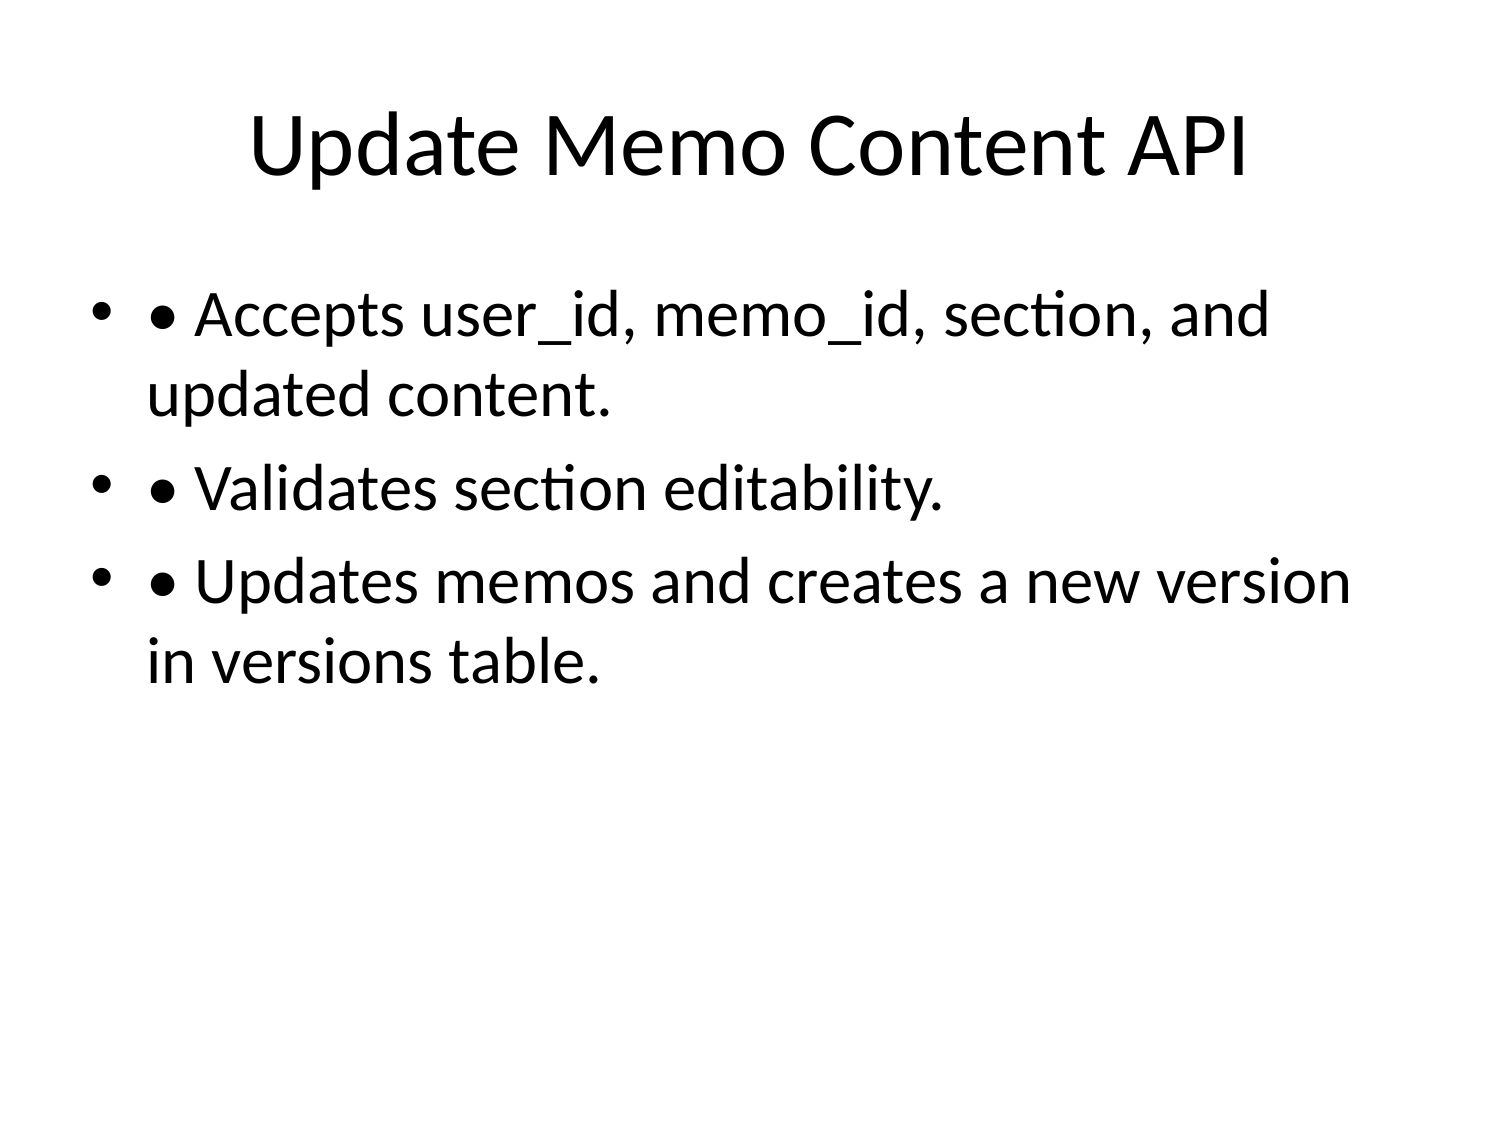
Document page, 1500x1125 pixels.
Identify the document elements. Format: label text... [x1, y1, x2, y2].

title Update Memo Content API [75, 45, 1425, 233]
list • Accepts user_id, memo_id, section, and updated content. • Validates section editability. • Updates memos and creates a new version in versions table. [75, 262, 1425, 1005]
